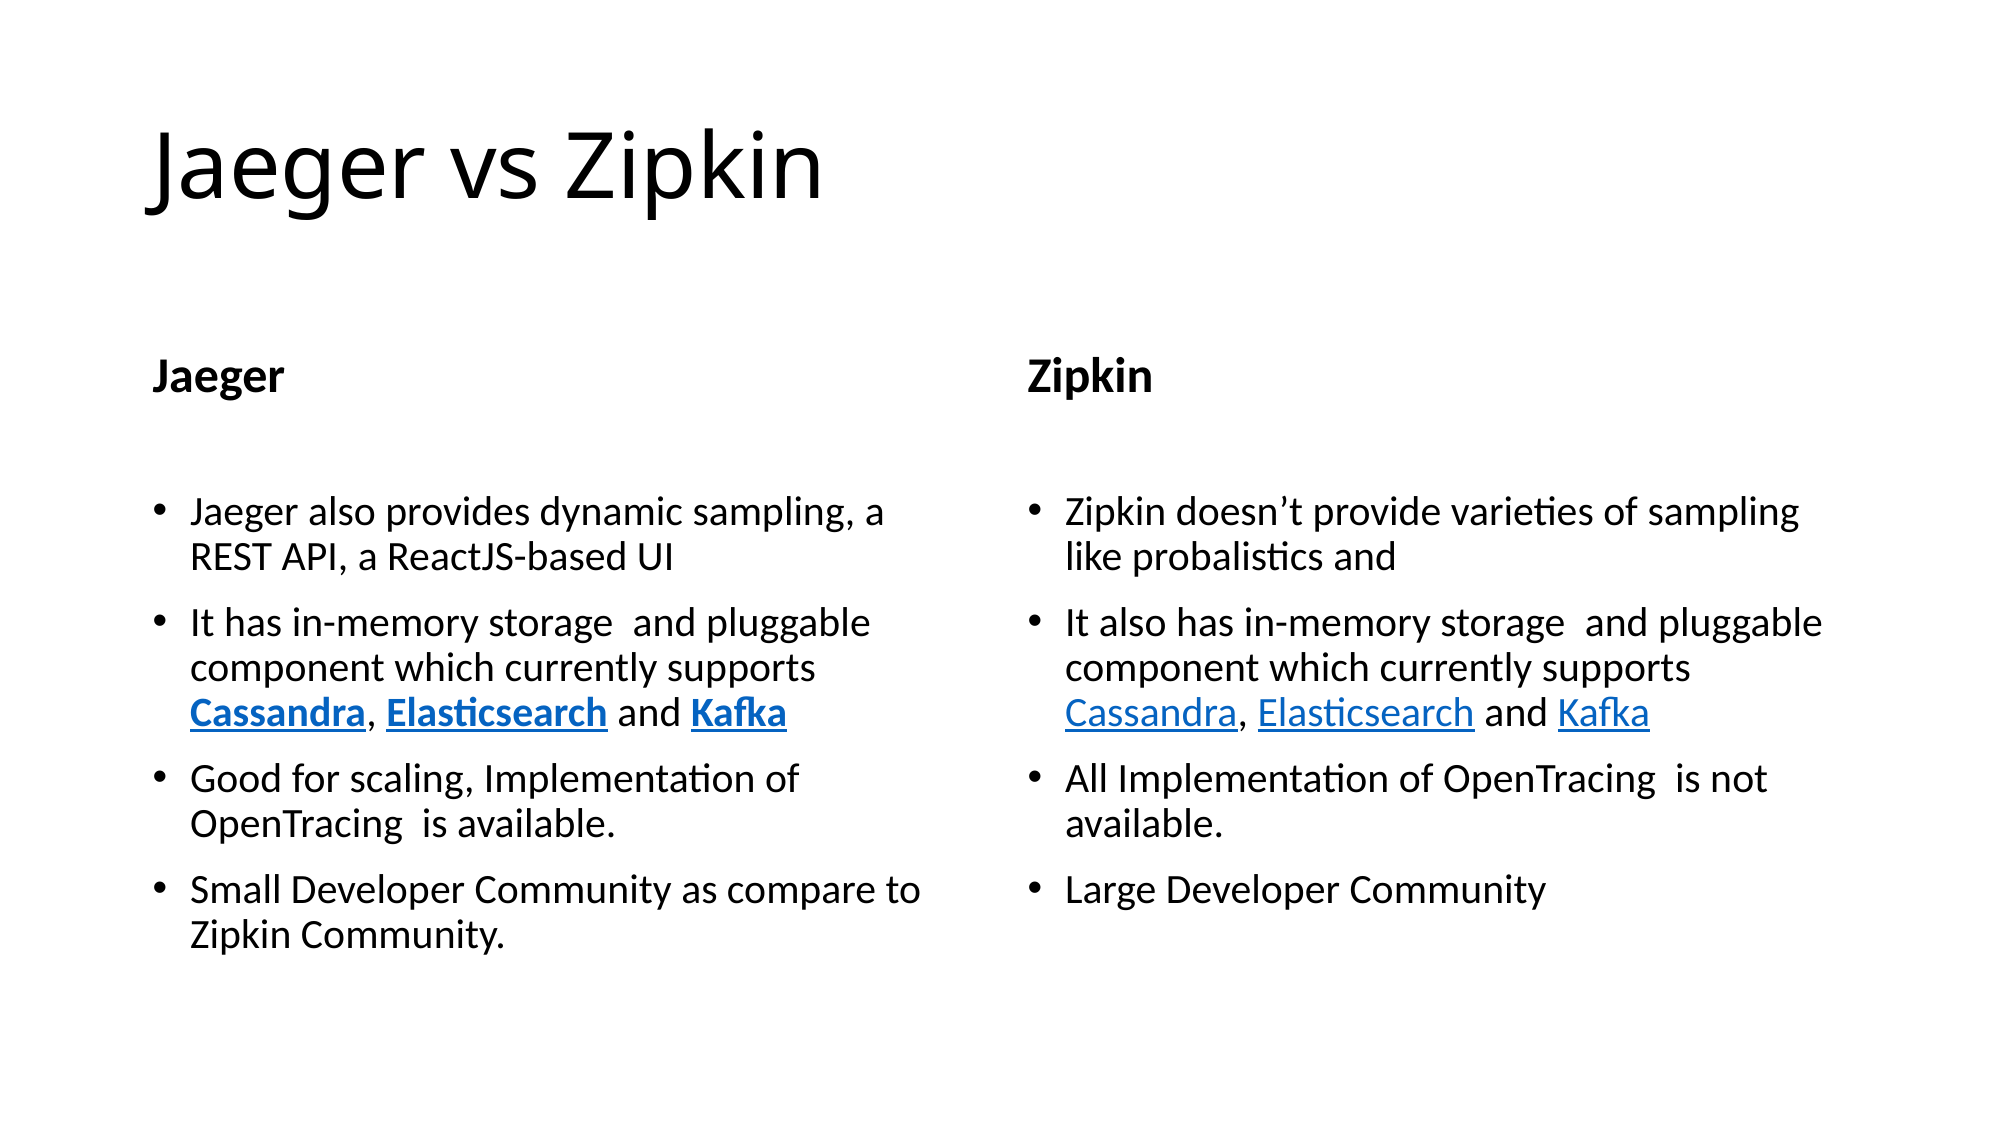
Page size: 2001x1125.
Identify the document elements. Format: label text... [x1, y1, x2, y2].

list Zipkin doesn’t provide varieties of sampling like probalistics and It also has in-memory storage and pluggable component which currently supports Cassandra, Elasticsearch and Kafka All Implementation of OpenTracing is not available. Large Developer Community [1012, 410, 1863, 1016]
list Jaeger [137, 275, 984, 410]
list Zipkin [1012, 275, 1863, 410]
list Jaeger also provides dynamic sampling, a REST API, a ReactJS-based UI It has in-memory storage and pluggable component which currently supports Cassandra, Elasticsearch and Kafka Good for scaling, Implementation of OpenTracing is available. Small Developer Community as compare to Zipkin Community. [137, 410, 984, 1016]
title Jaeger vs Zipkin [137, 59, 1863, 278]
